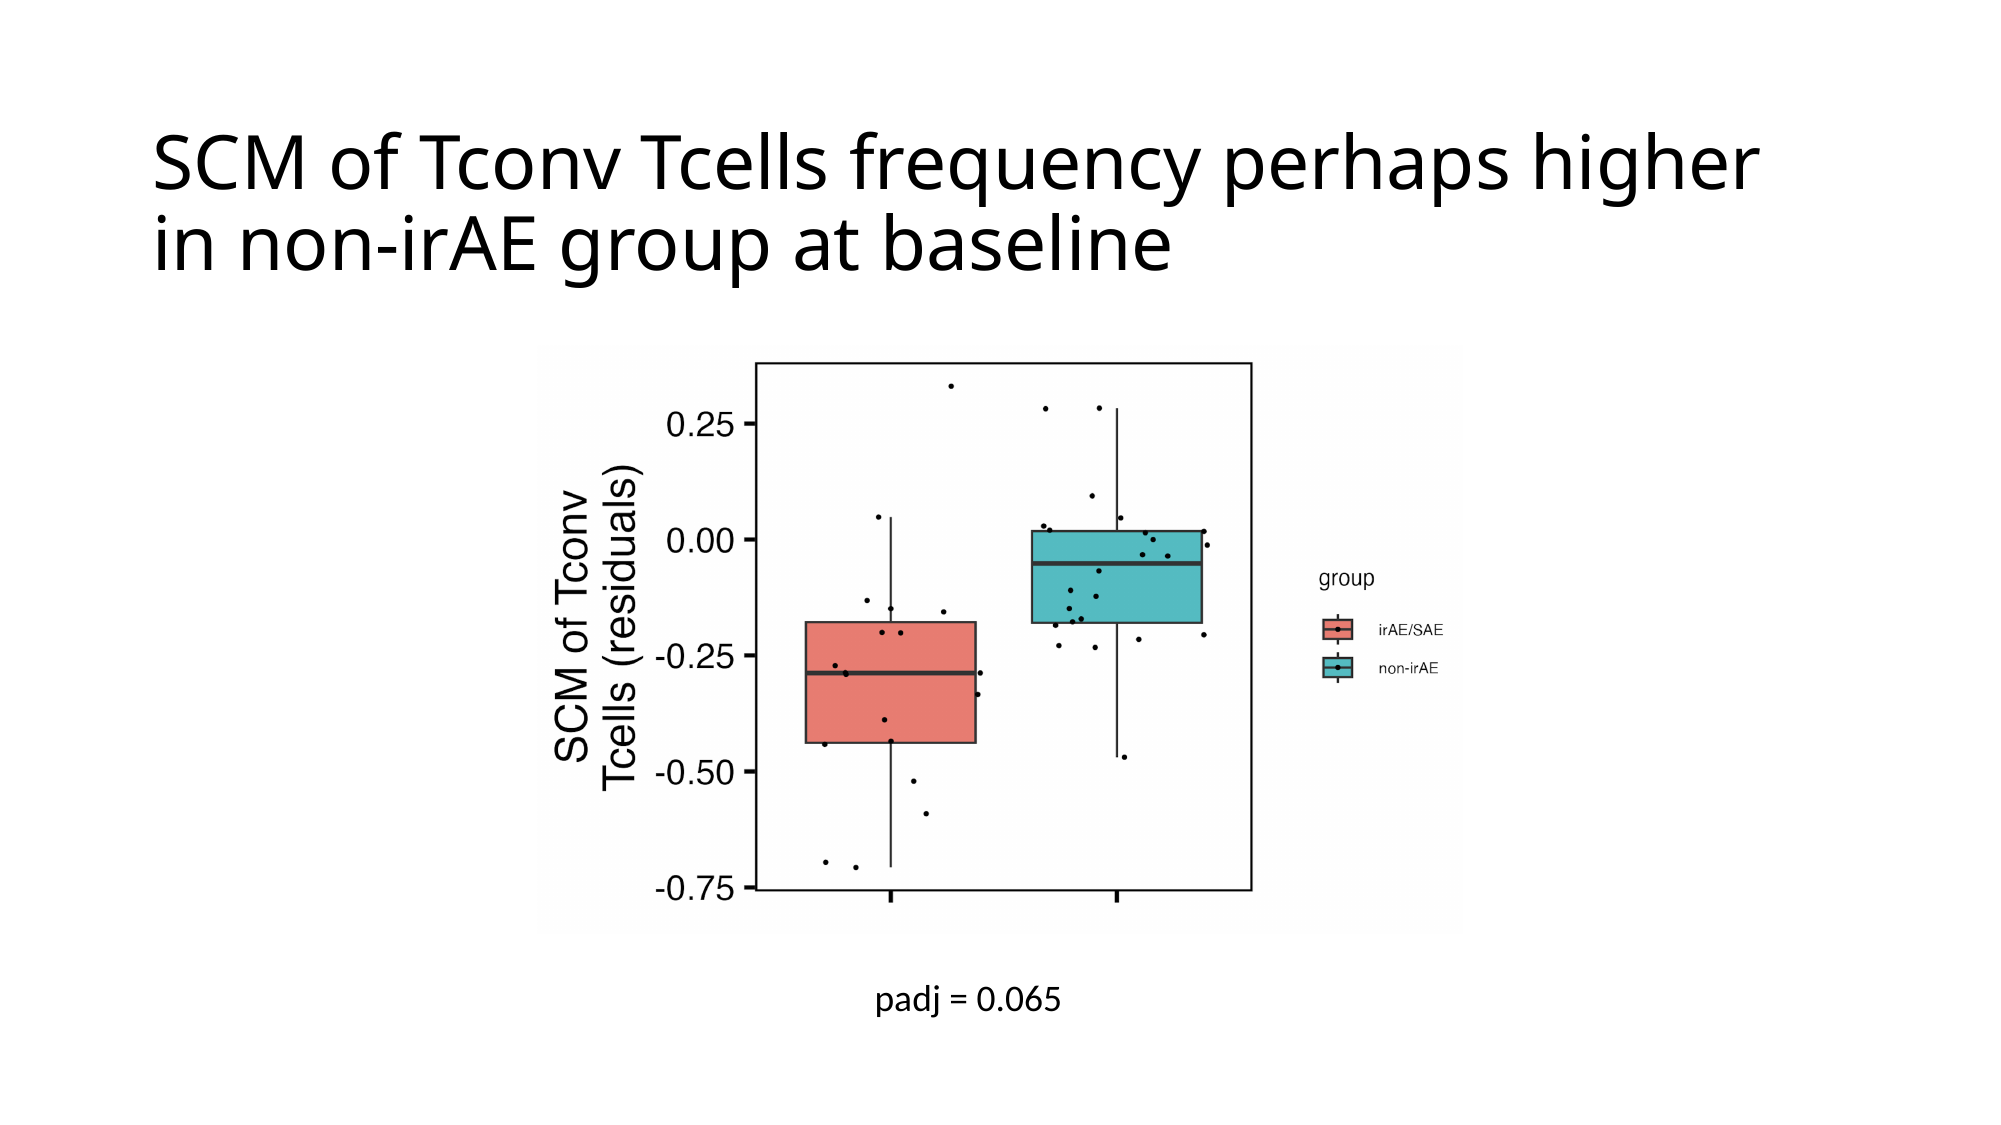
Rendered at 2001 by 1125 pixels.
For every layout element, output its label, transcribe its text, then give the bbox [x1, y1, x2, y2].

picture [537, 345, 1463, 934]
title SCM of Tconv Tcells frequency perhaps higher in non-irAE group at baseline [137, 97, 1843, 315]
text_box padj = 0.065 [859, 966, 1078, 1027]
